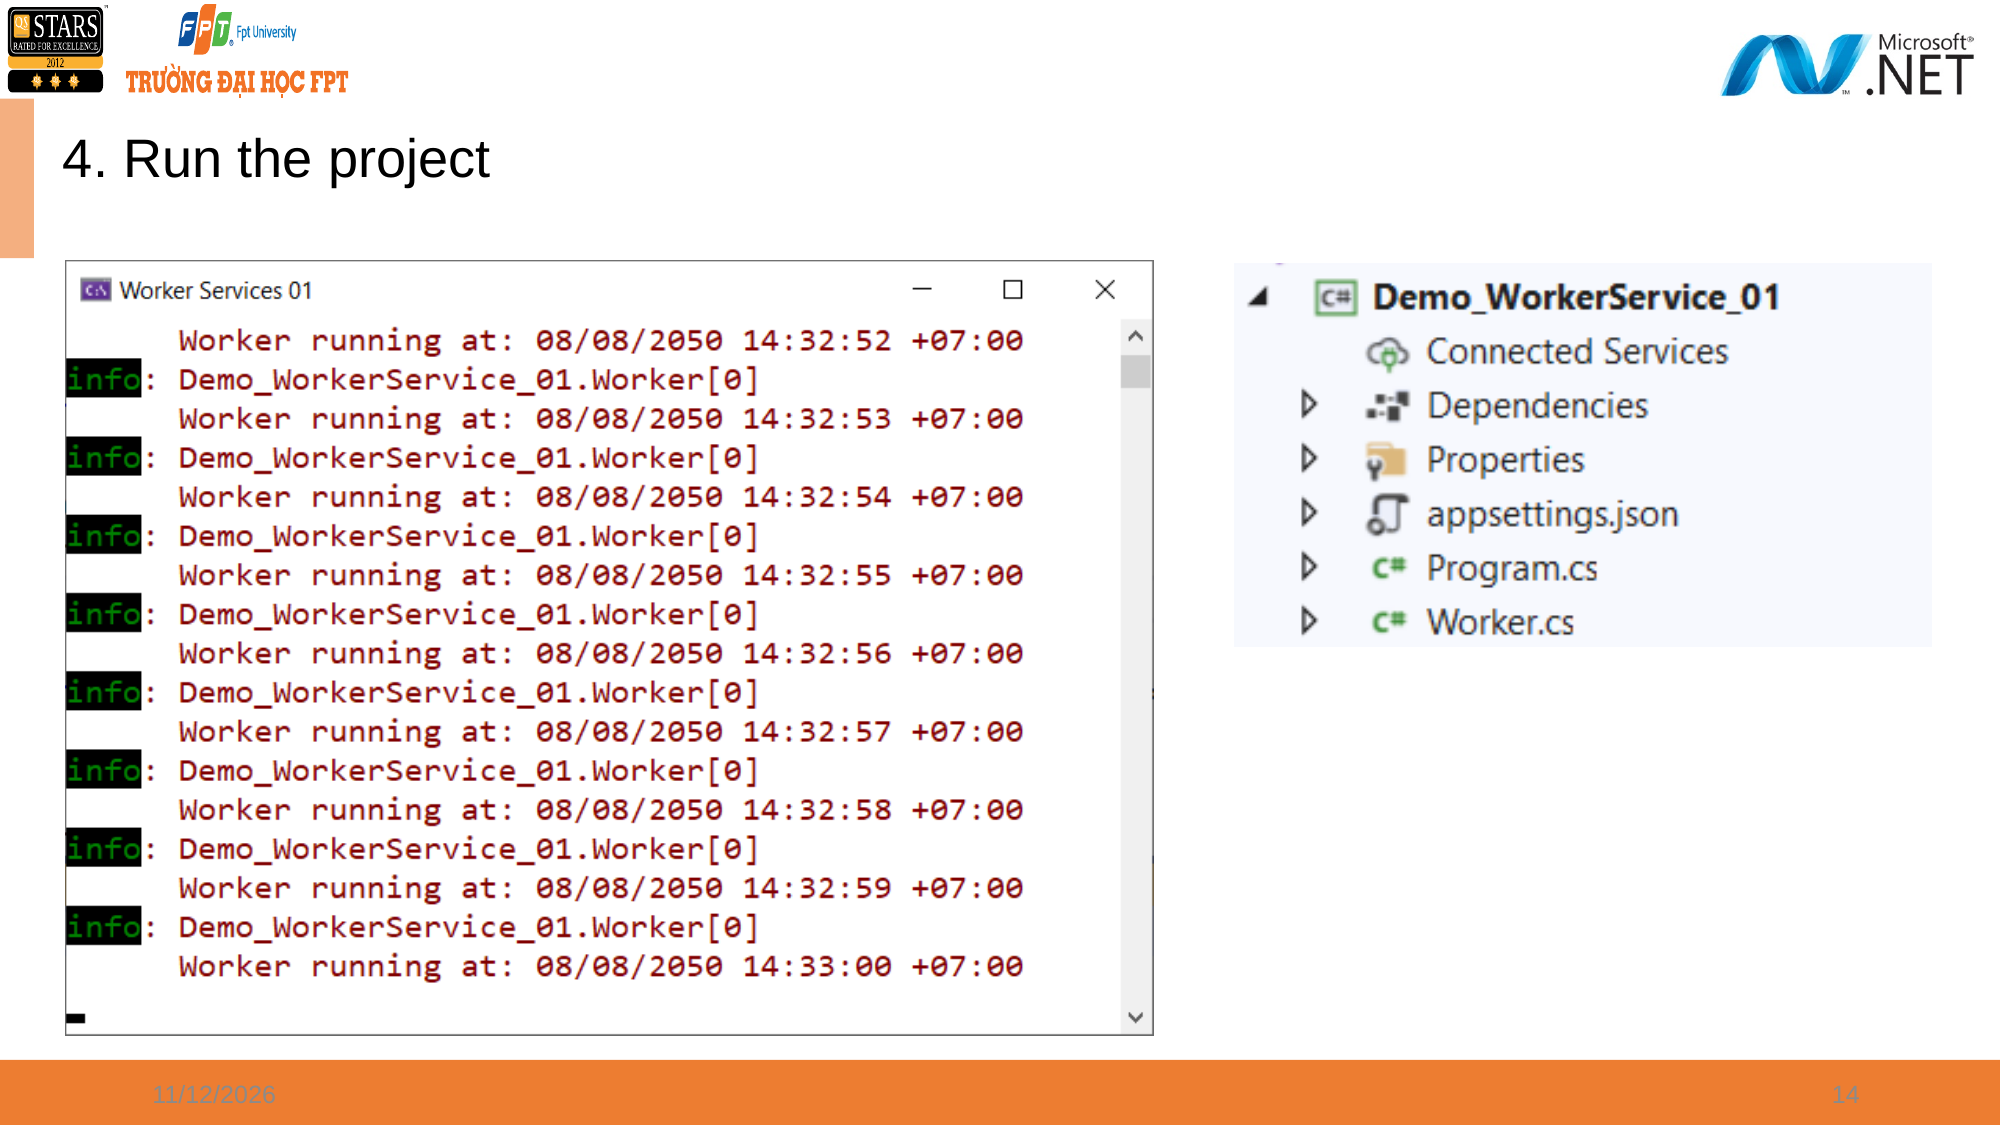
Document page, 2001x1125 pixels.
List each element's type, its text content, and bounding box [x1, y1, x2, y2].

picture [65, 260, 1154, 1036]
slide_number 14 [1424, 1063, 1875, 1123]
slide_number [137, 1063, 588, 1123]
text_box 4. Run the project [47, 116, 1953, 197]
picture [1685, 0, 2001, 129]
picture [1234, 263, 1932, 647]
